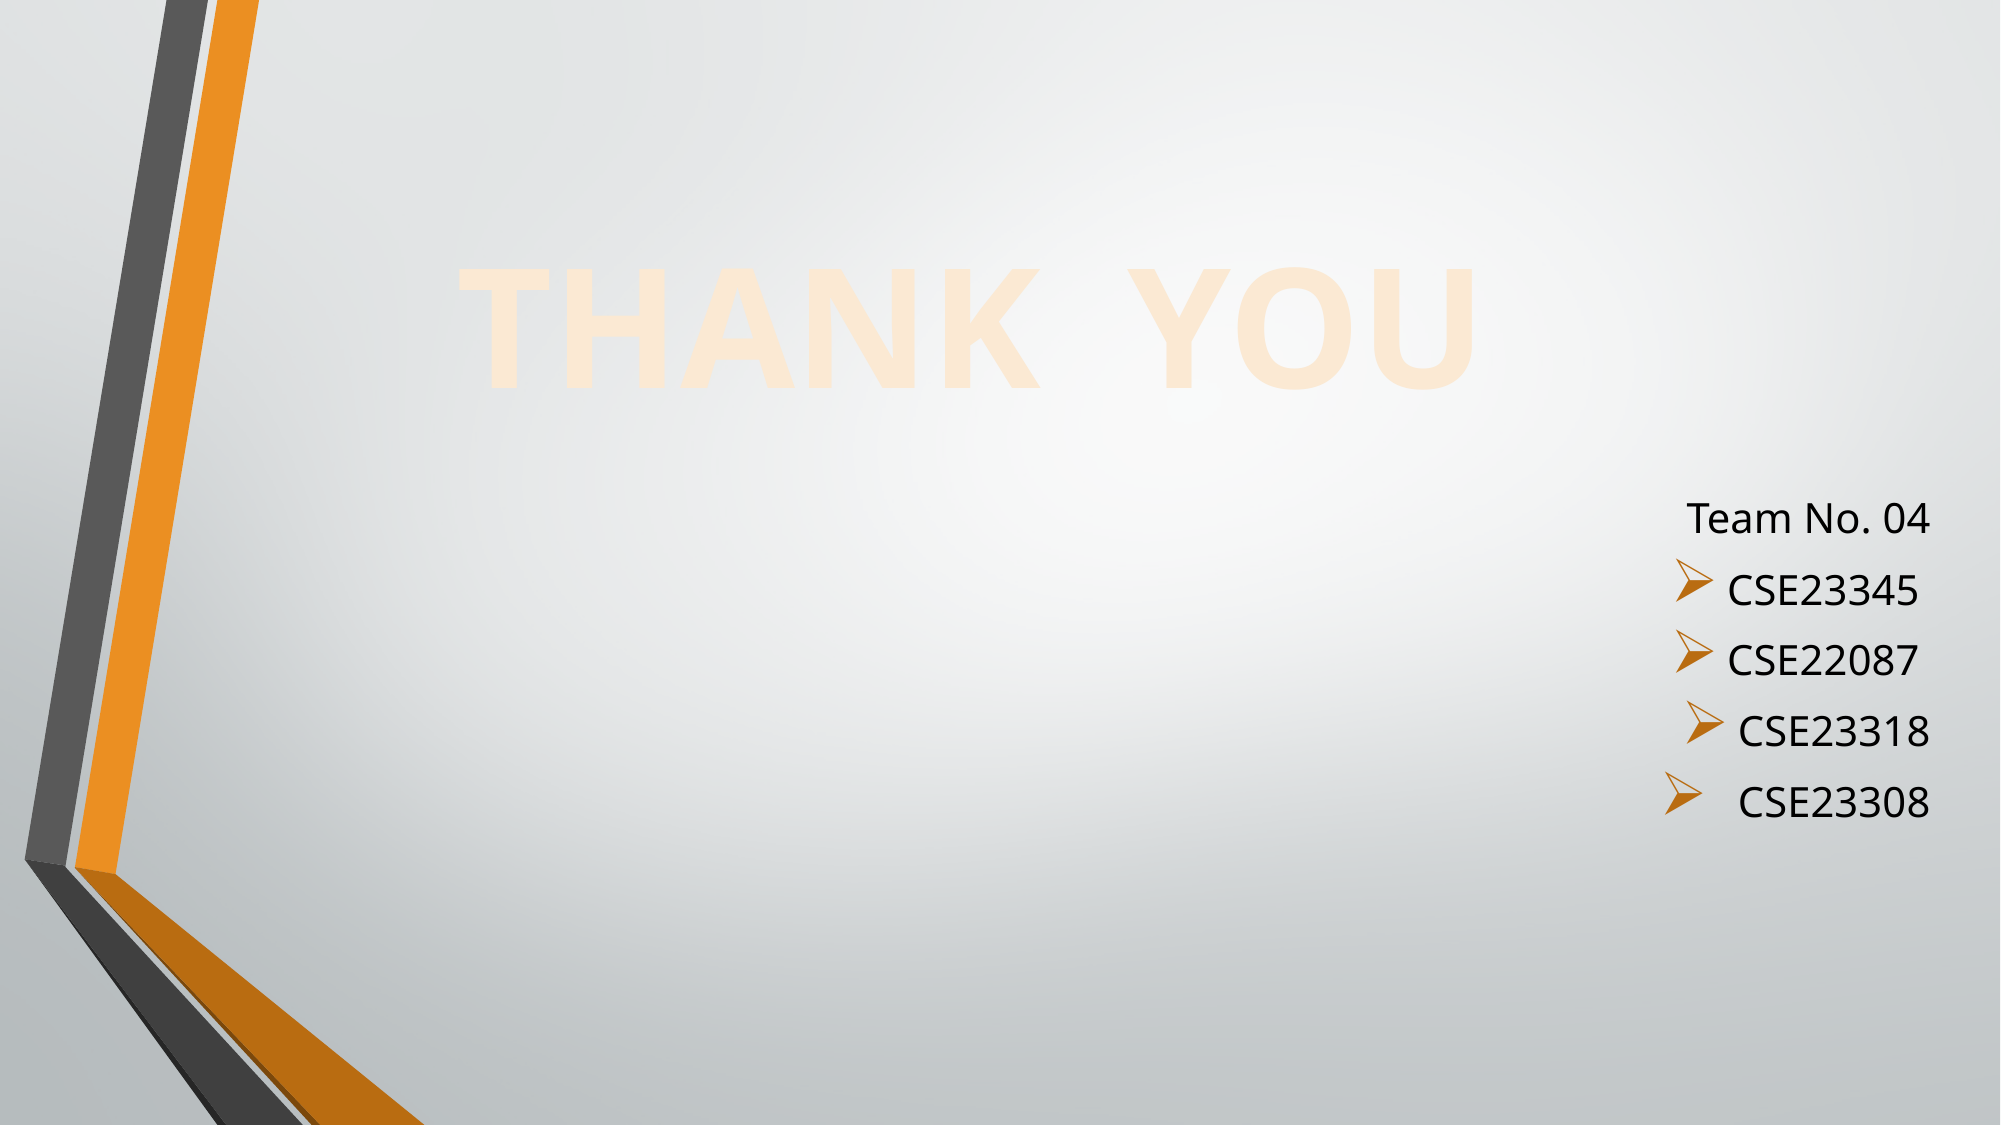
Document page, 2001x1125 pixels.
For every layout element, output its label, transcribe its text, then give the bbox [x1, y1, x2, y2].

list Team No. 04 CSE23345 CSE22087 CSE23318 CSE23308 [500, 484, 1946, 949]
title THANK YOU [339, 221, 1605, 430]
